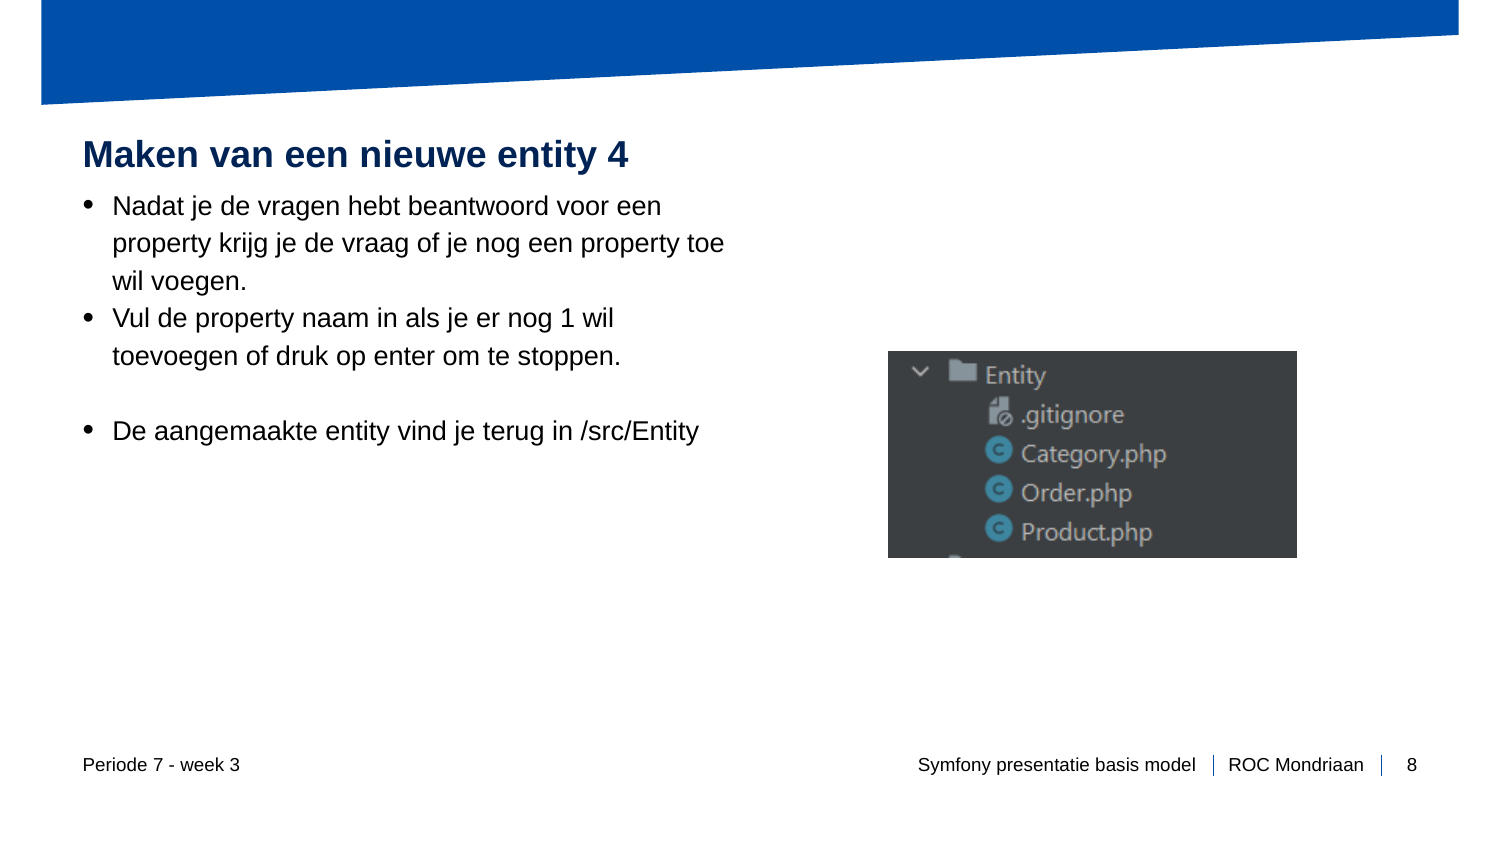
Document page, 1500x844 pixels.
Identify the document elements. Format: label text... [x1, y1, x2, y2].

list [888, 351, 1297, 558]
list Nadat je de vragen hebt beantwoord voor een property krijg je de vraag of je nog een property toe wil voegen. Vul de property naam in als je er nog 1 wil toevoegen of druk op enter om te stoppen. De aangemaakte entity vind je terug in /src/Entity [82, 183, 733, 727]
footer Symfony presentatie basis model [386, 752, 1214, 783]
slide_number 8 [1381, 752, 1418, 783]
title Maken van een nieuwe entity 4 [82, 129, 1418, 184]
slide_number Periode 7 - week 3 [82, 752, 319, 783]
